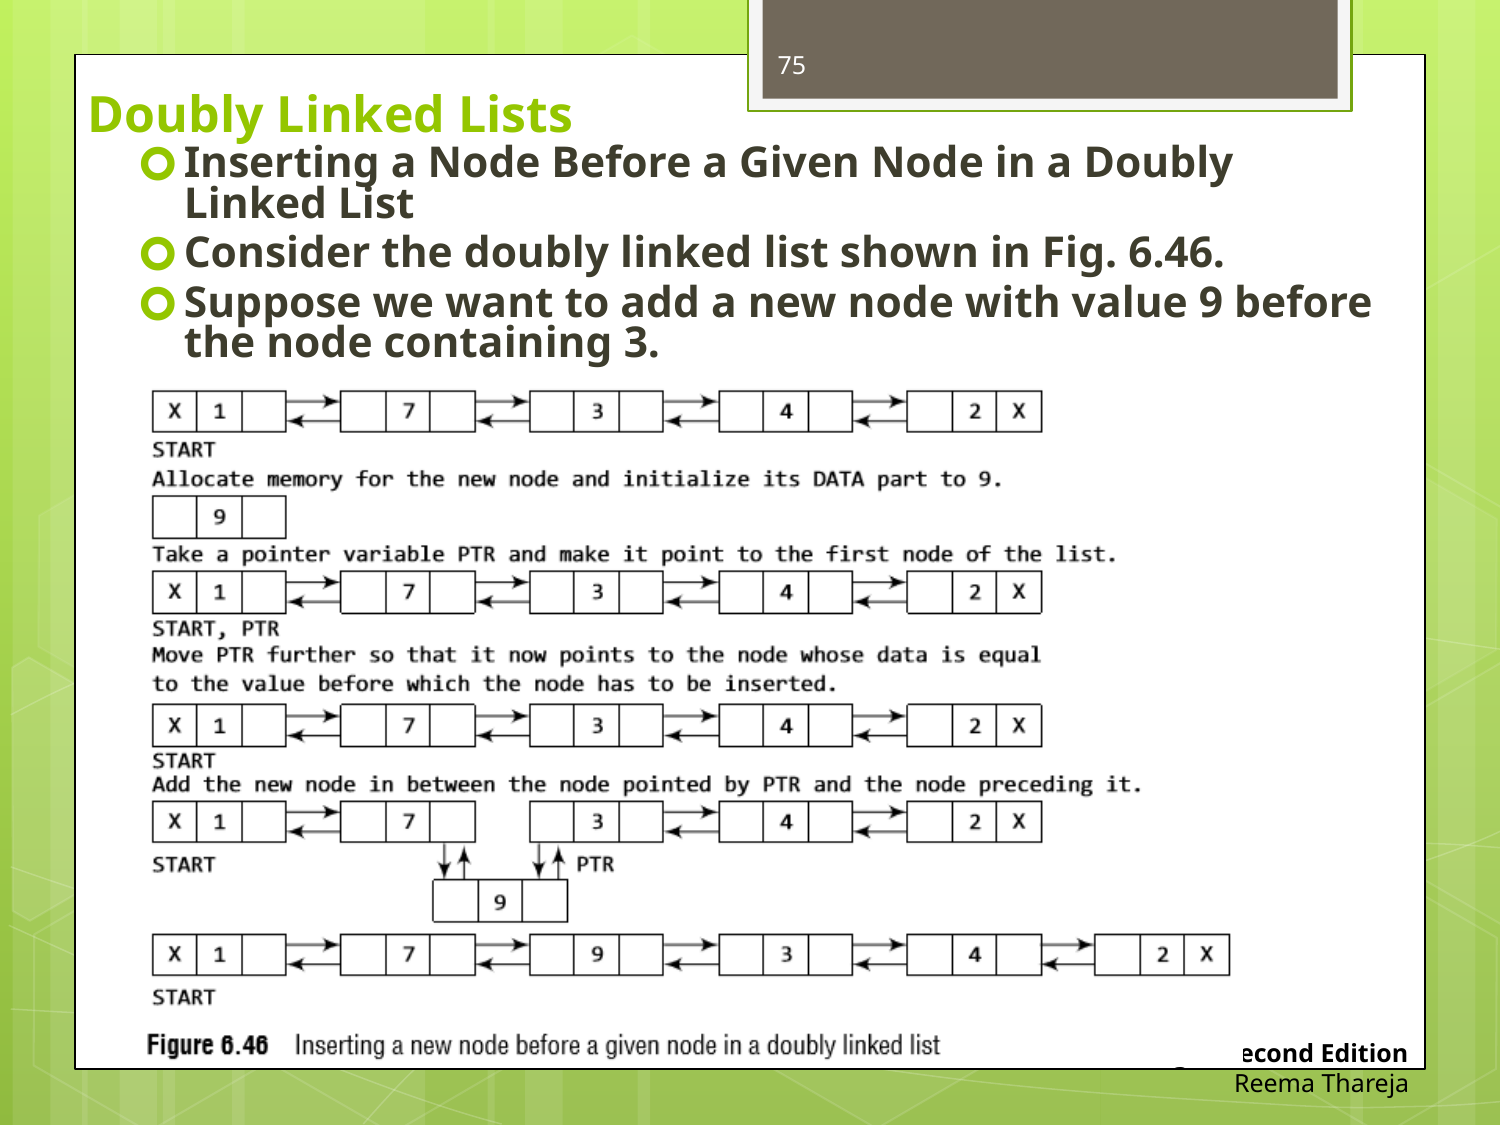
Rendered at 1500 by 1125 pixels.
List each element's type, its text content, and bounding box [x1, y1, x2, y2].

footer Data Structures Using C, Second Edition Reema Thareja [849, 1037, 1425, 1098]
slide_number 75 [762, 36, 982, 97]
list Inserting a Node Before a Given Node in a Doubly Linked List Consider the doubly linked list shown in Fig. 6.46. Suppose we want to add a new node with value 9 before the node containing 3. [112, 137, 1400, 466]
picture [132, 375, 1243, 1067]
title Doubly Linked Lists [72, 37, 1225, 150]
